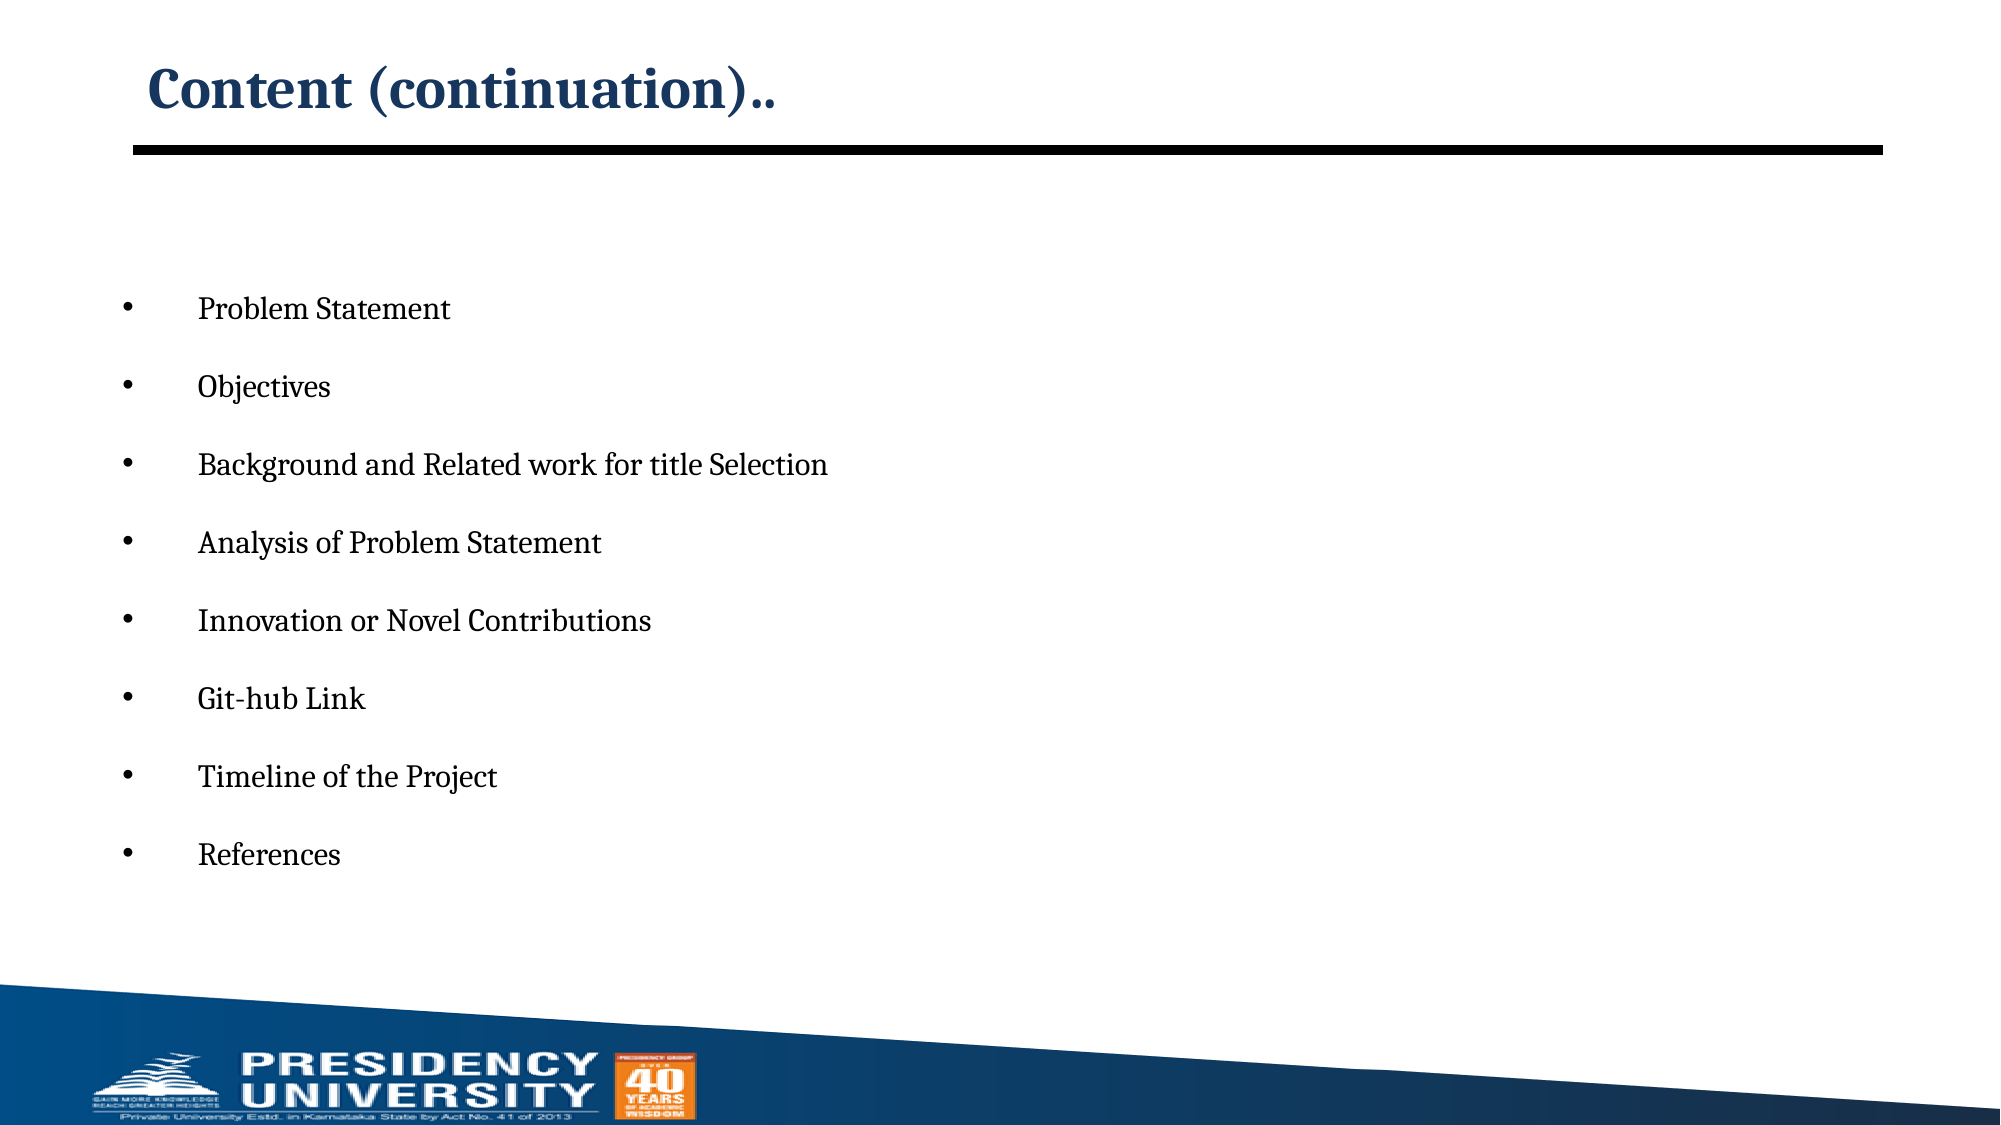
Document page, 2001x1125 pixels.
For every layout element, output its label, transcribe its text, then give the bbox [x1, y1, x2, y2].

list Problem Statement Objectives Background and Related work for title Selection Analysis of Problem Statement Innovation or Novel Contributions Git-hub Link Timeline of the Project References [107, 240, 1858, 885]
picture [0, 982, 2000, 1125]
title Content (continuation).. [133, 45, 1884, 125]
